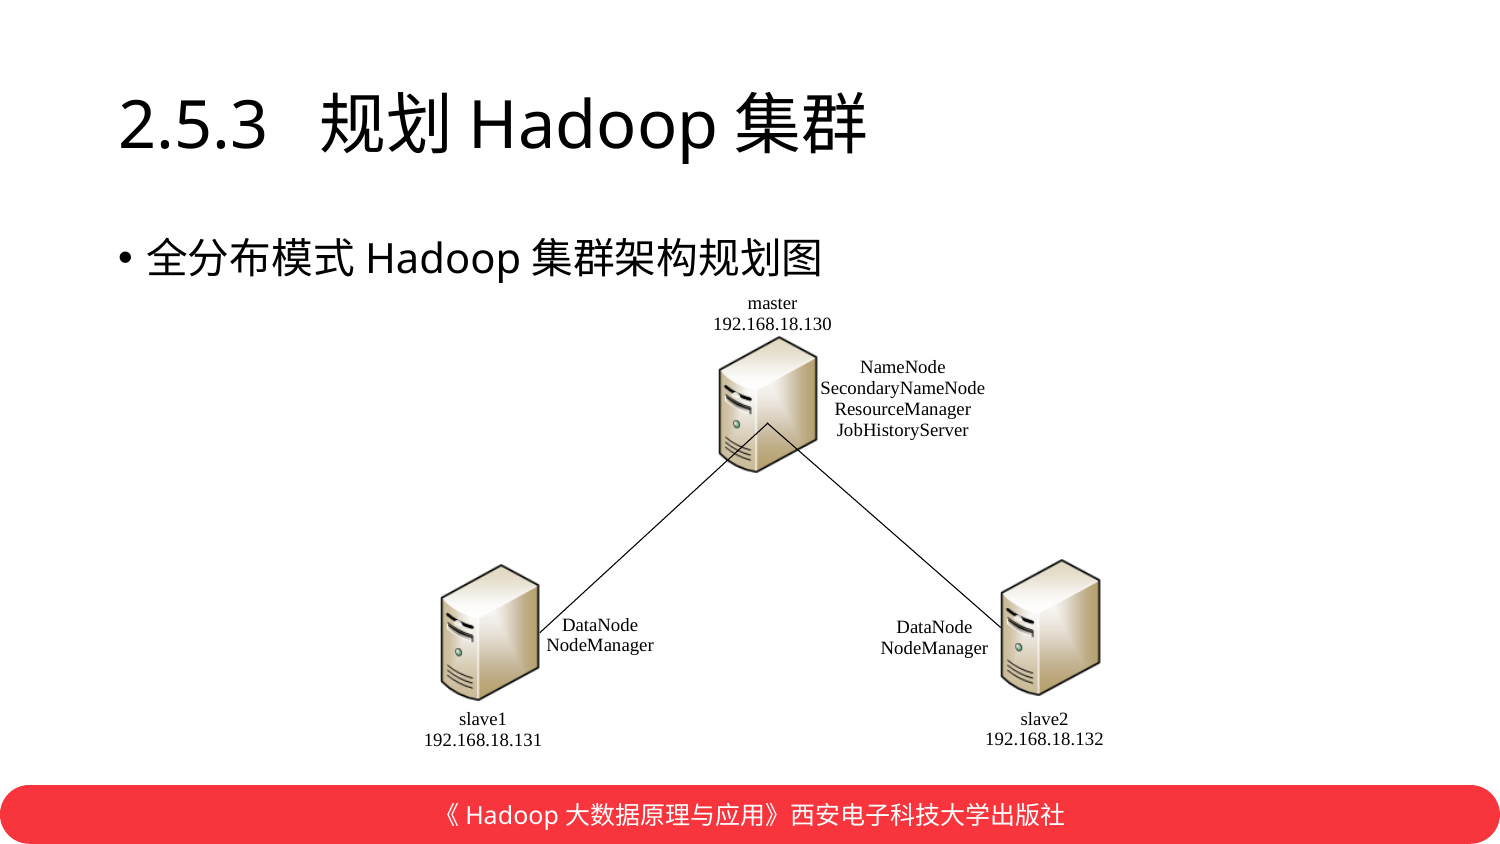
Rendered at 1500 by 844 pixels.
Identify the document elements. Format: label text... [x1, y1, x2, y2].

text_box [334, 281, 1200, 760]
list 全分布模式Hadoop集群架构规划图 [103, 224, 1397, 760]
title 2.5.3 规划Hadoop集群 [103, 44, 1397, 208]
